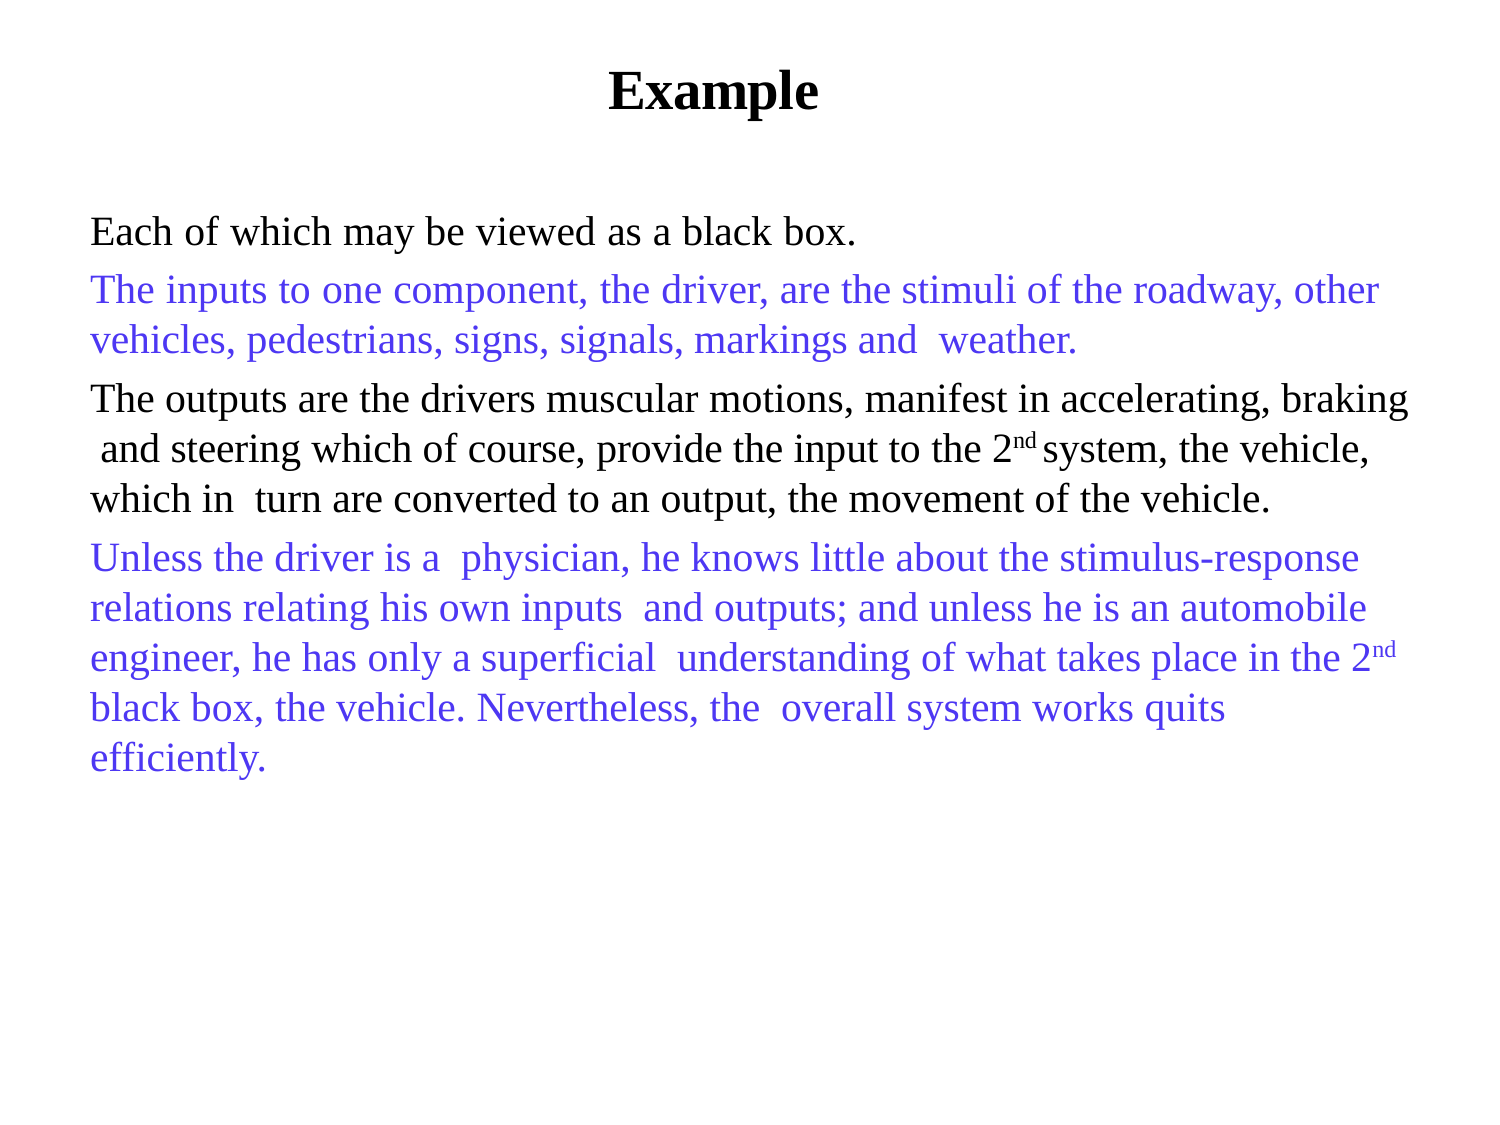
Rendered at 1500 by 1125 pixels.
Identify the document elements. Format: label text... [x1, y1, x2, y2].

title Example [75, 45, 1353, 197]
list Each of which may be viewed as a black box. The inputs to one component, the driver, are the stimuli of the roadway, other vehicles, pedestrians, signs, signals, markings and weather. The outputs are the drivers muscular motions, manifest in accelerating, braking and steering which of course, provide the input to the 2nd system, the vehicle, which in turn are converted to an output, the movement of the vehicle. Unless the driver is a physician, he knows little about the stimulus-response relations relating his own inputs and outputs; and unless he is an automobile engineer, he has only a superficial understanding of what takes place in the 2nd black box, the vehicle. Nevertheless, the overall system works quits efficiently. [75, 196, 1425, 939]
